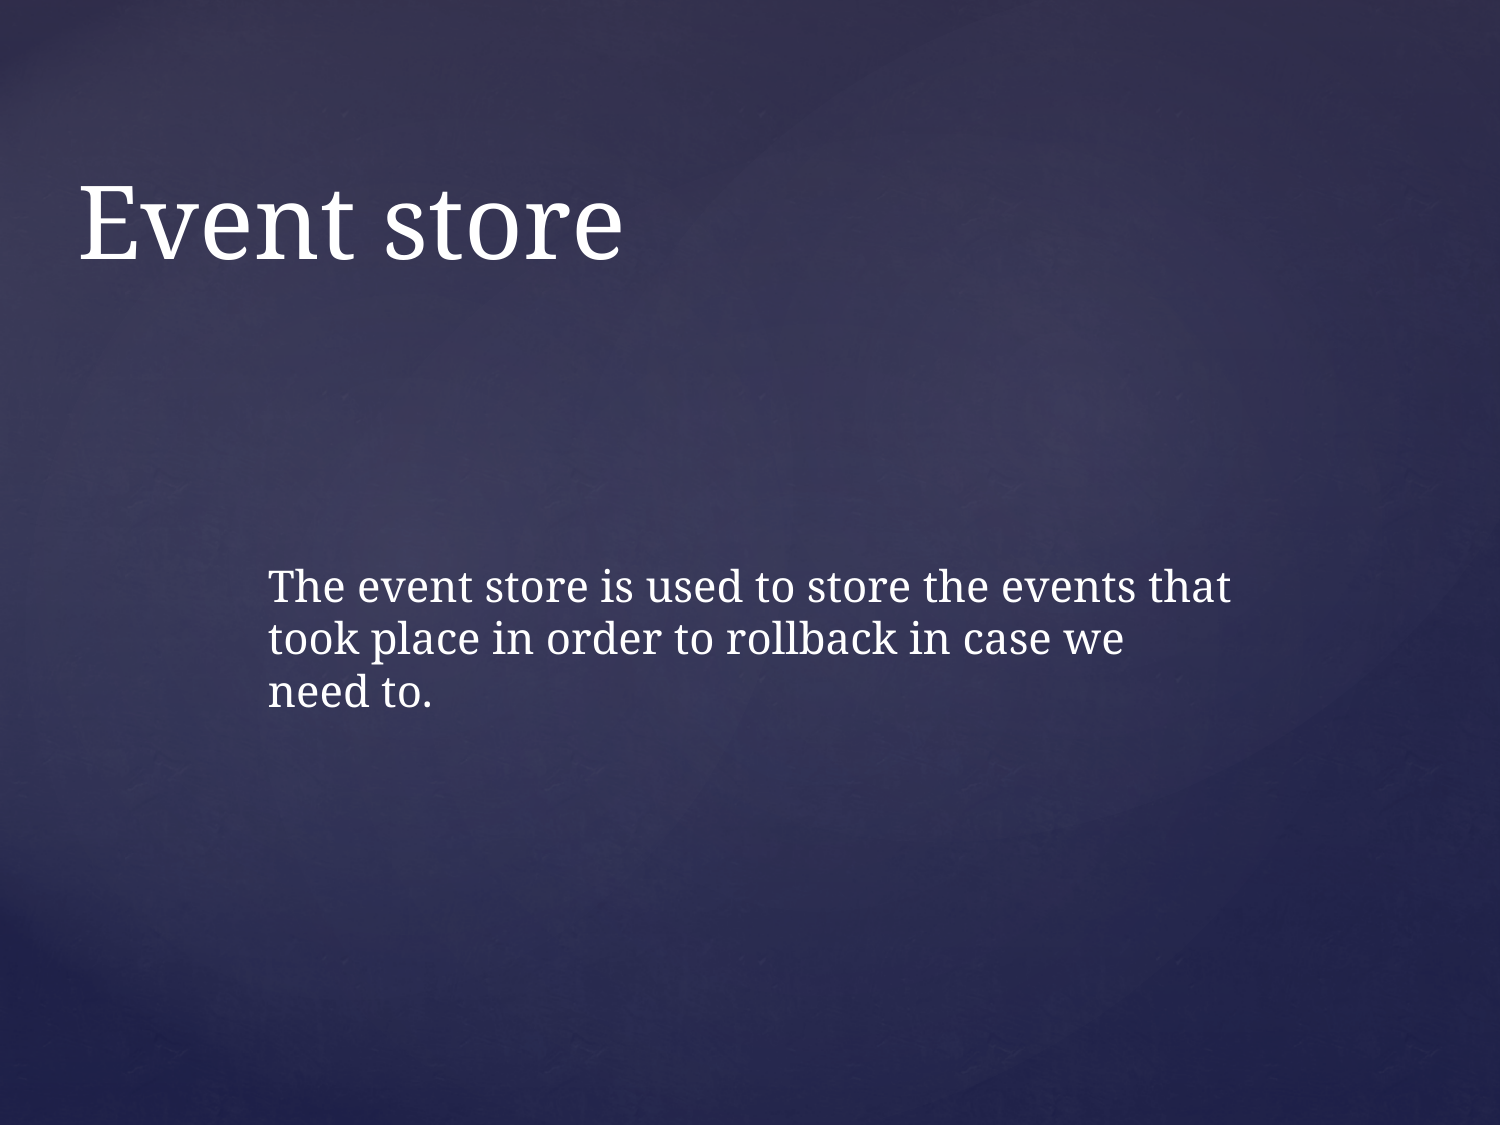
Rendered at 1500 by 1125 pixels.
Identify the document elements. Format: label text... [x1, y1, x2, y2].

list The event store is used to store the events that took place in order to rollback in case we need to. [249, 337, 1250, 938]
title Event store [62, 137, 1300, 288]
